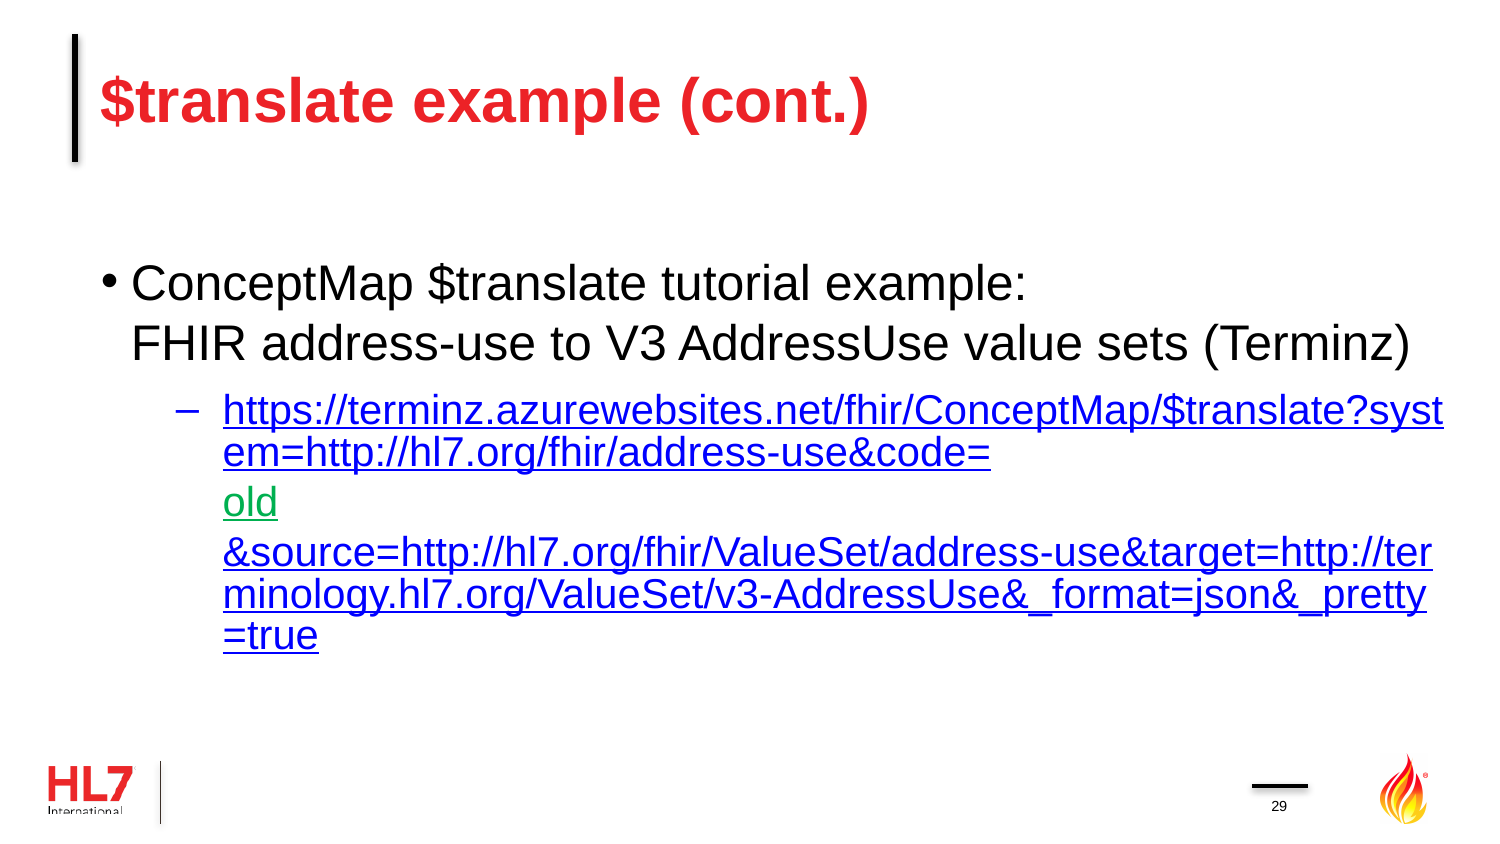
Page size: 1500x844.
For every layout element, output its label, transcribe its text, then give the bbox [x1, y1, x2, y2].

picture [1380, 753, 1428, 824]
slide_number 29 [1257, 788, 1302, 815]
title $translate example (cont.) [100, 33, 1451, 163]
list ConceptMap $translate tutorial example: FHIR address-use to V3 AddressUse value sets (Terminz) https://terminz.azurewebsites.net/fhir/ConceptMap/$translate?system=http://hl7.org/fhir/address-use&code=old&source=http://hl7.org/fhir/ValueSet/address-use&target=http://terminology.hl7.org/ValueSet/v3-AddressUse&_format=json&_pretty=true [100, 250, 1451, 731]
